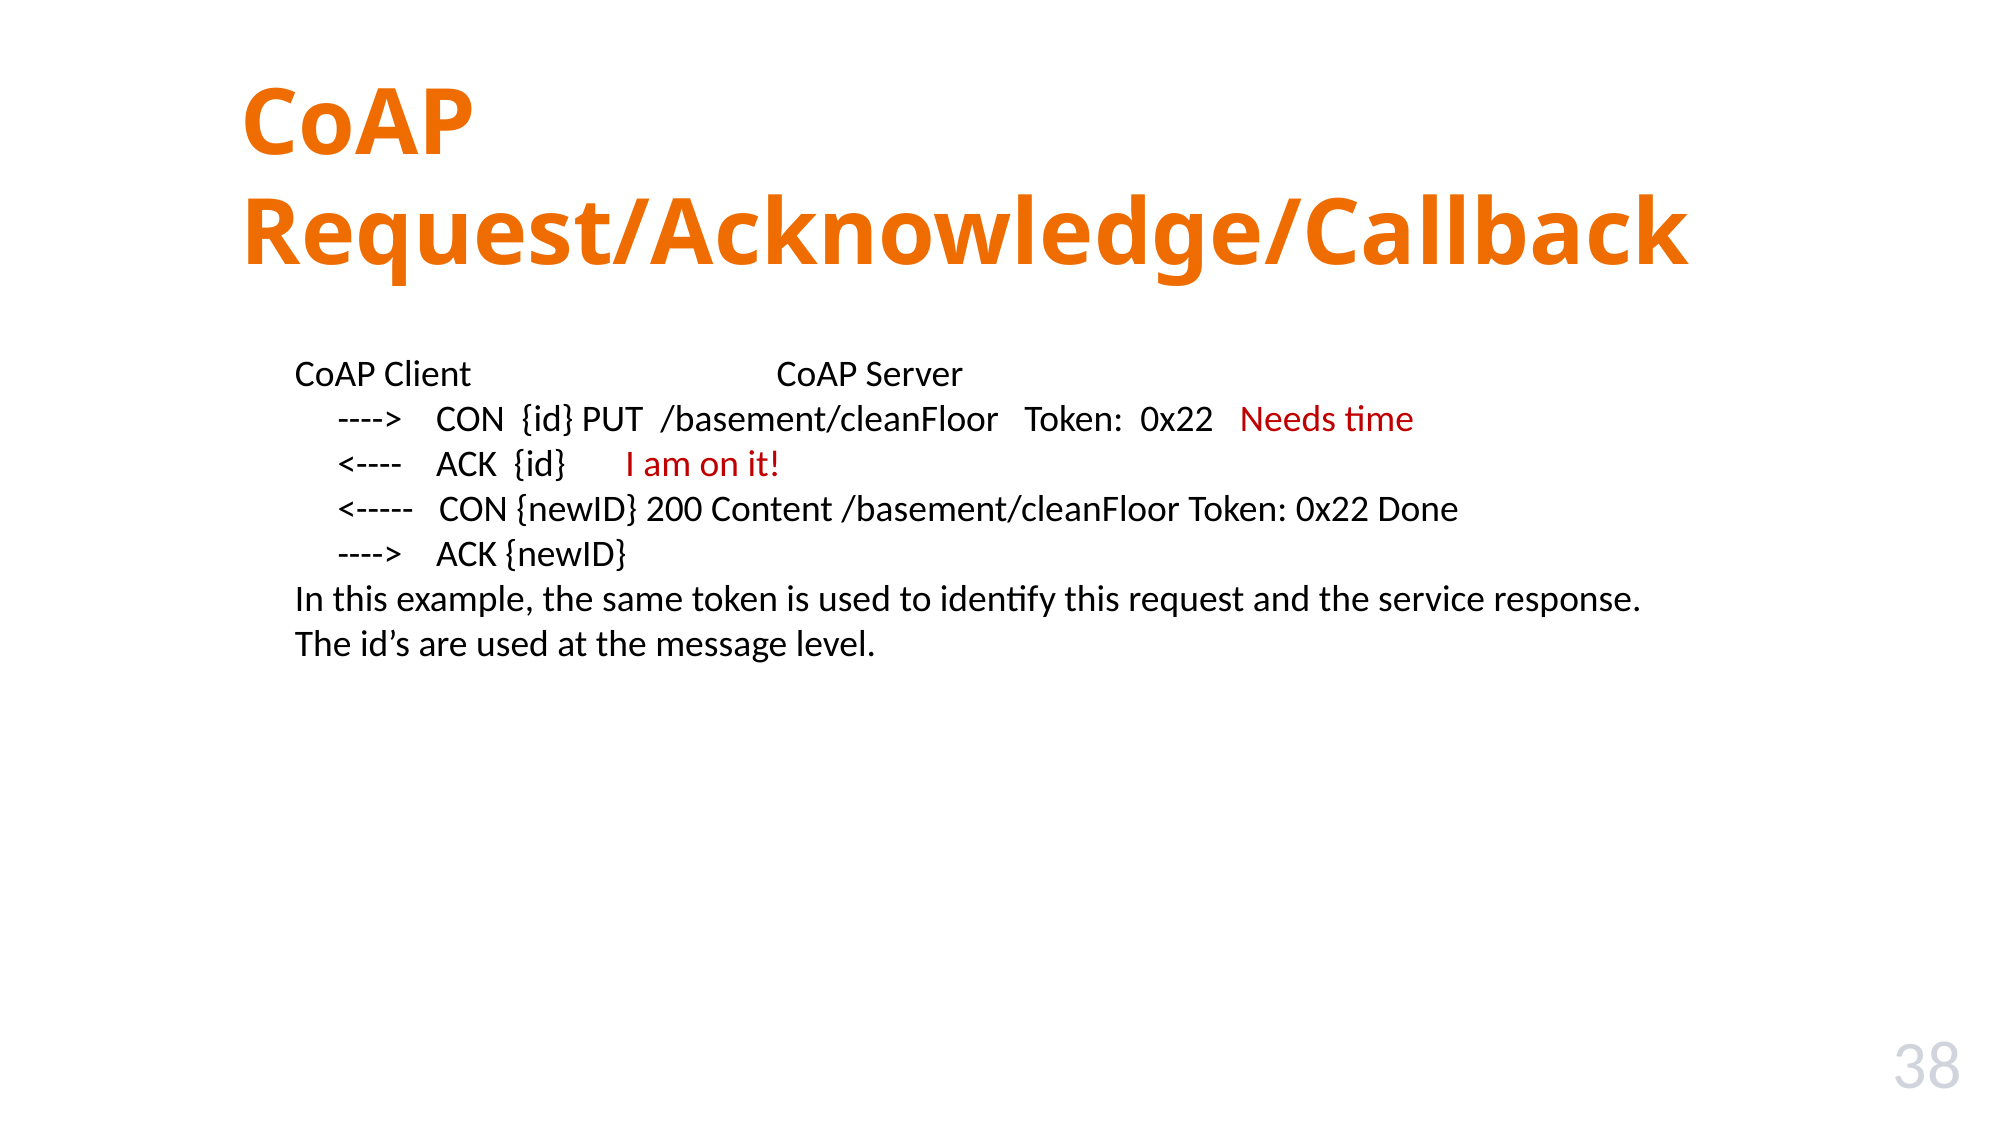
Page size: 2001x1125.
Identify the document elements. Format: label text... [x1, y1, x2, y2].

slide_number 38 [1852, 1012, 2000, 1110]
list CoAP Client CoAP Server ----> CON {id} PUT /basement/cleanFloor Token: 0x22 Needs time <---- ACK {id} I am on it! <----- CON {newID} 200 Content /basement/cleanFloor Token: 0x22 Done ----> ACK {newID} In this example, the same token is used to identify this request and the service response. The id’s are used at the message level. [294, 303, 1705, 1018]
title CoAP Request/Acknowledge/Callback [240, 62, 1819, 396]
